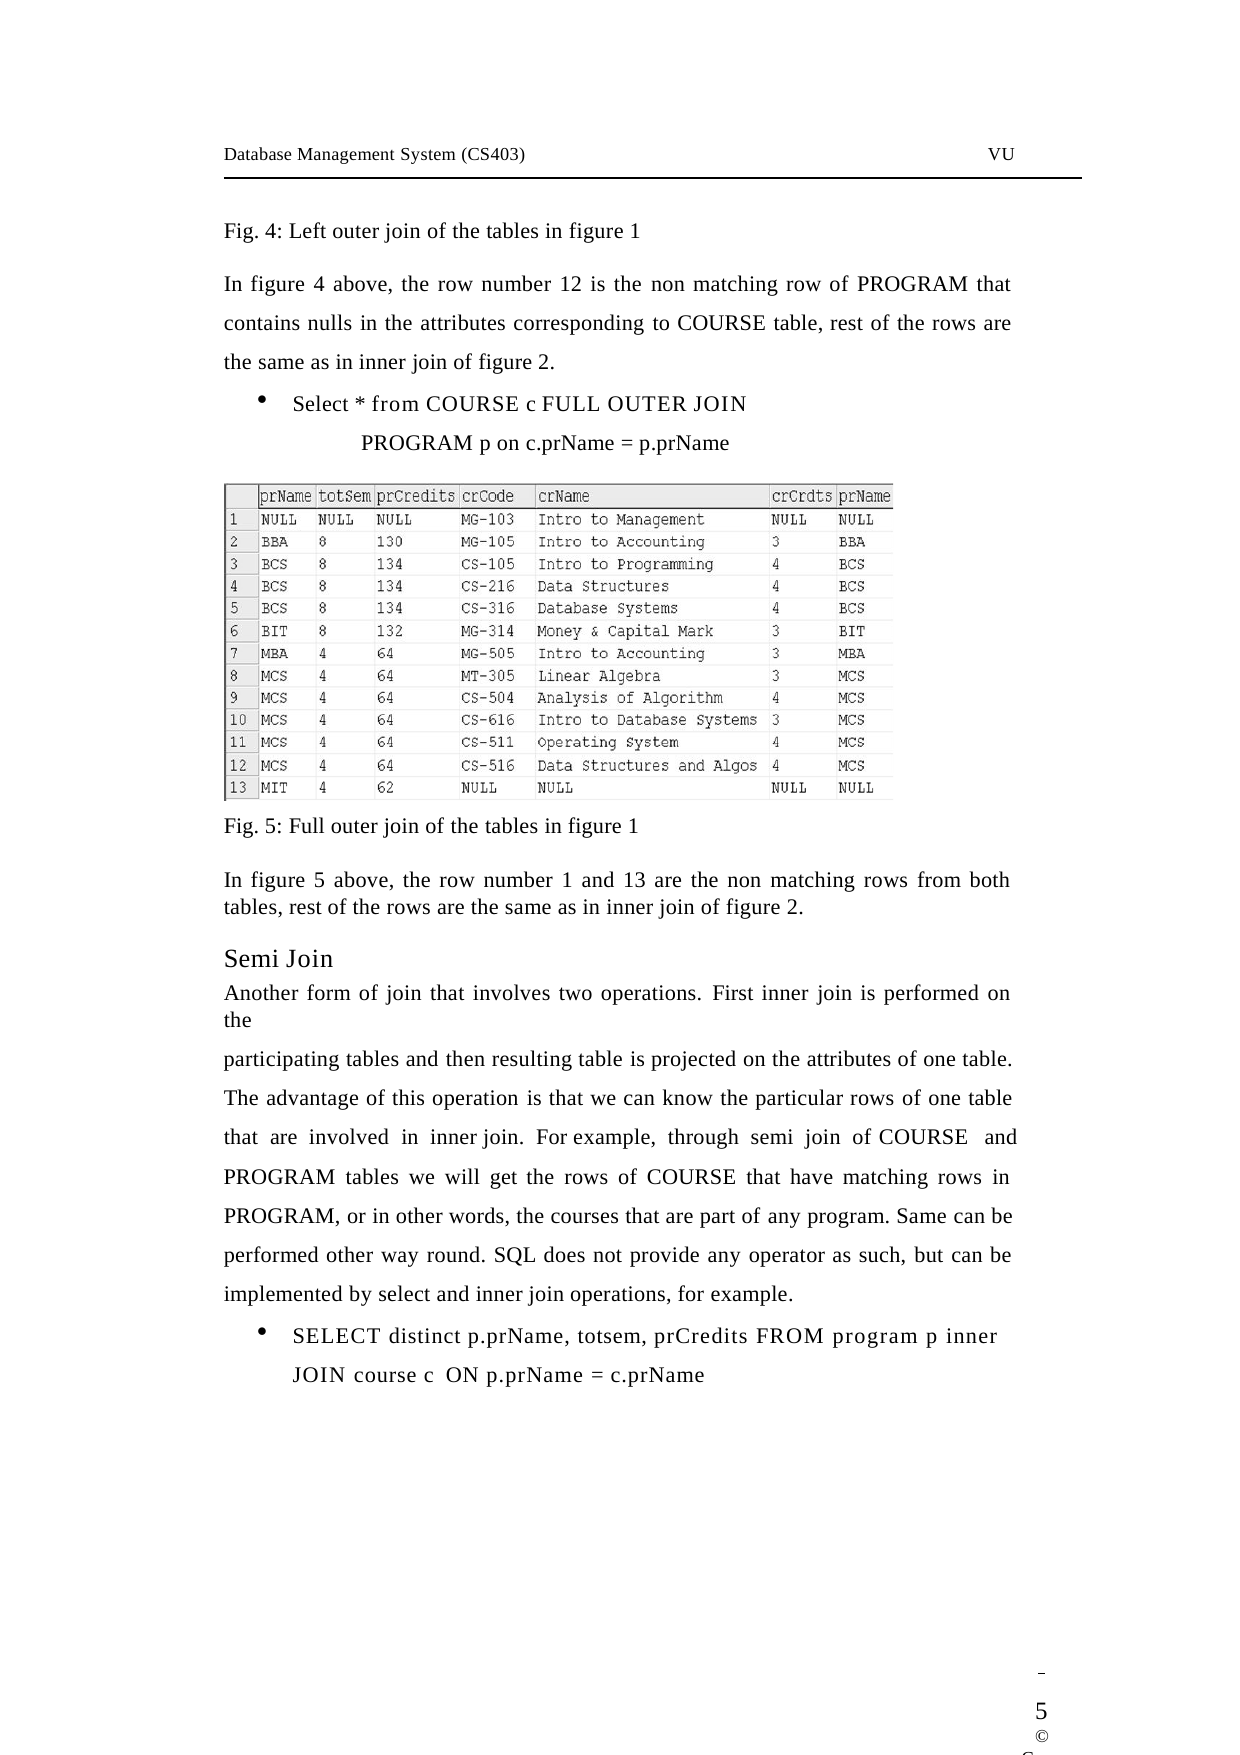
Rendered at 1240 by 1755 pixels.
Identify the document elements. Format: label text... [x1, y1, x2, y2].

text_box Fig. 5: Full outer join of the tables in figure 1 In figure 5 above, the row number 1 and 13 are the non matching rows from both tables, rest of the rows are the same as in inner join of figure 2. Semi Join Another form of join that involves two operations. First inner join is performed on the participating tables and then resulting table is projected on the attributes of one table. The advantage of this operation is that we can know the particular rows of one table that are involved in inner join. For example, through semi join of COURSE and PROGRAM tables we will get the rows of COURSE that have matching rows in PROGRAM, or in other words, the courses that are part of any program. Same can be performed other way round. SQL does not provide any operator as such, but can be implemented by select and inner join operations, for example. SELECT distinct p.prName, totsem, prCredits FROM program p inner JOIN course c ON p.prName = c.prName [221, 811, 1021, 1387]
text_box [224, 483, 894, 801]
text_box Fig. 4: Left outer join of the tables in figure 1 In figure 4 above, the row number 12 is the non matching row of PROGRAM that contains nulls in the attributes corresponding to COURSE table, rest of the rows are the same as in inner join of figure 2. Select * from COURSE c FULL OUTER JOIN PROGRAM p on c.prName = p.prName [221, 216, 1021, 455]
text_box VU [985, 142, 1018, 165]
slide_number 5 © Copyright Virtual University of Pakistan [1019, 1651, 1065, 1755]
text_box Database Management System (CS403) [221, 142, 532, 165]
